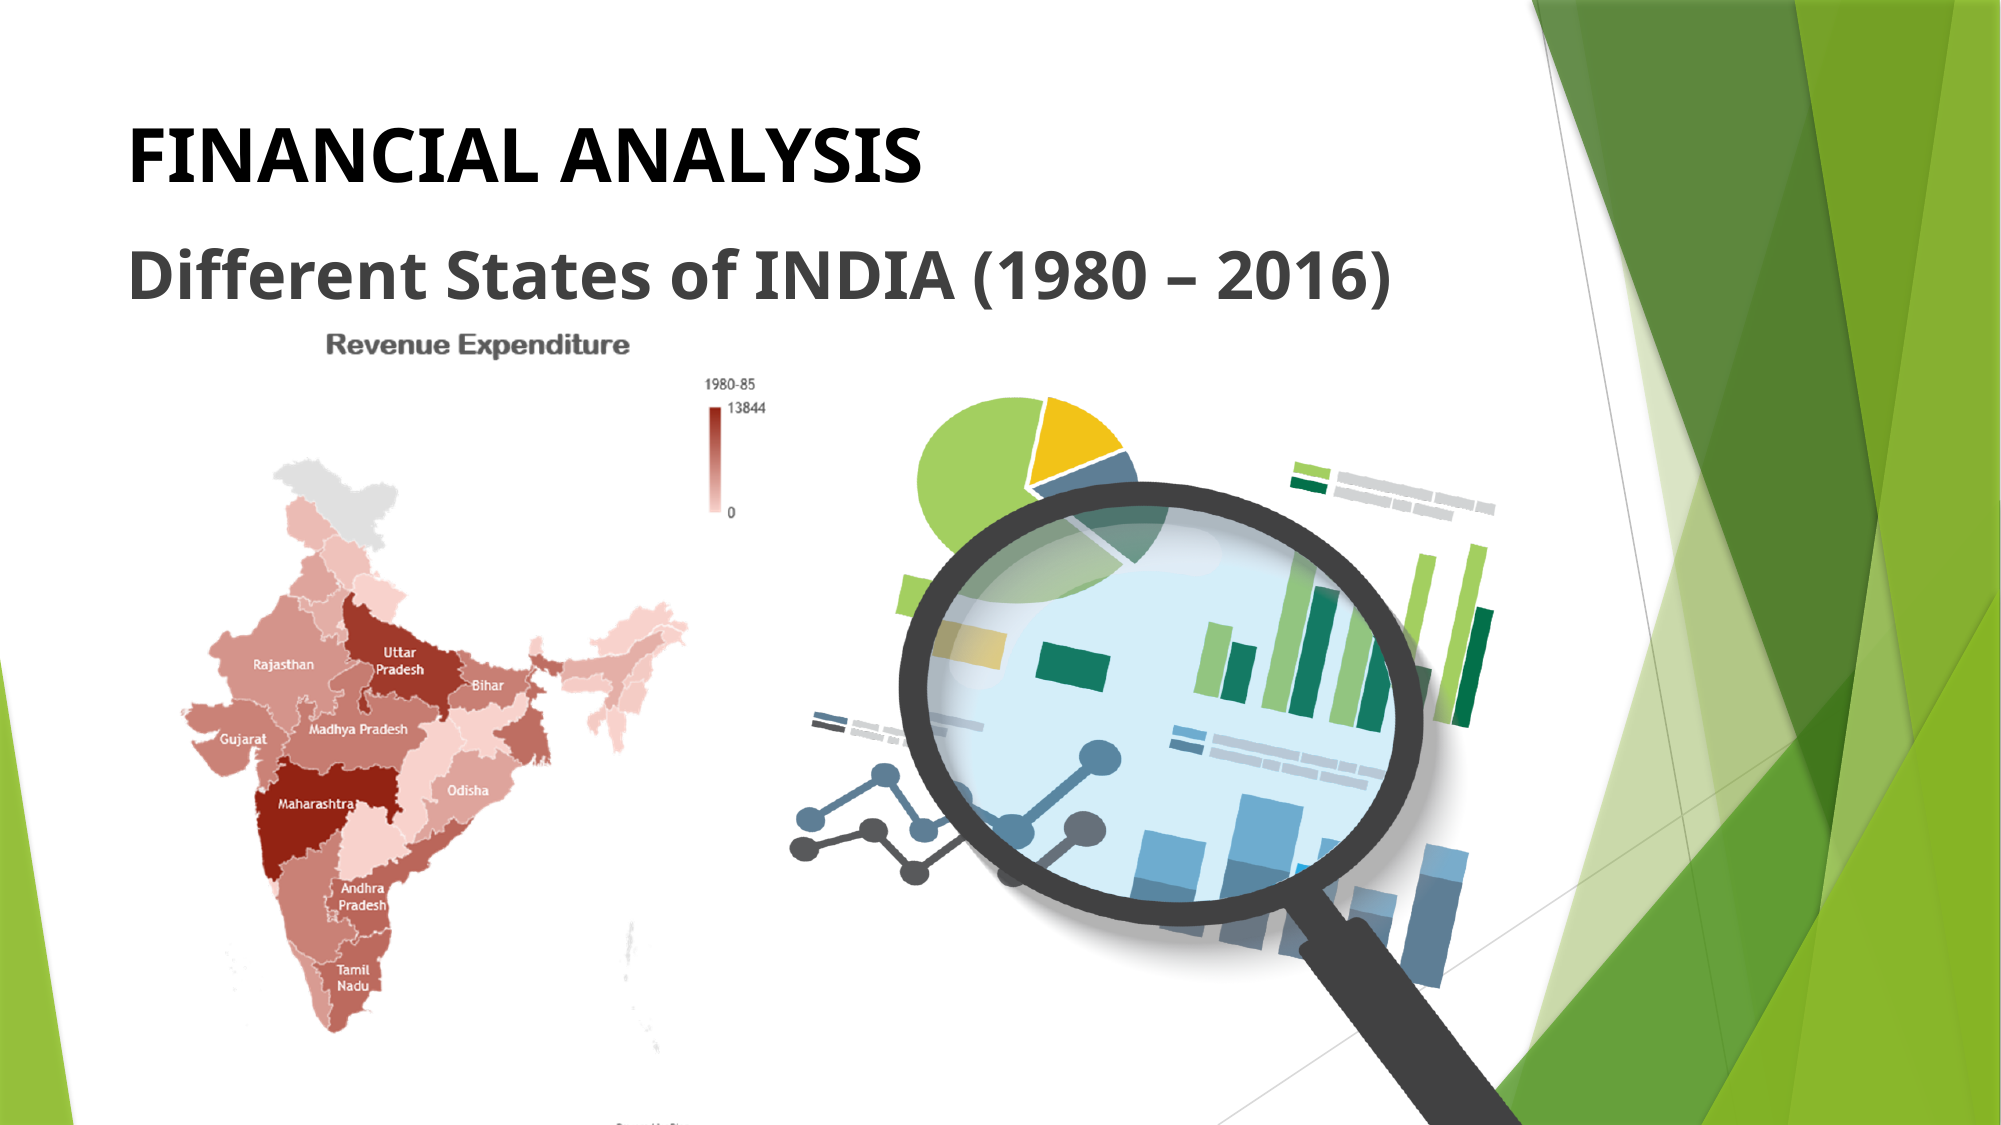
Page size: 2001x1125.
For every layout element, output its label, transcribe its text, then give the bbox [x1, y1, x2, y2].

picture [170, 316, 1745, 1125]
list Different States of INDIA (1980 – 2016) [111, 225, 1522, 863]
title FINANCIAL ANALYSIS [111, 99, 1522, 225]
